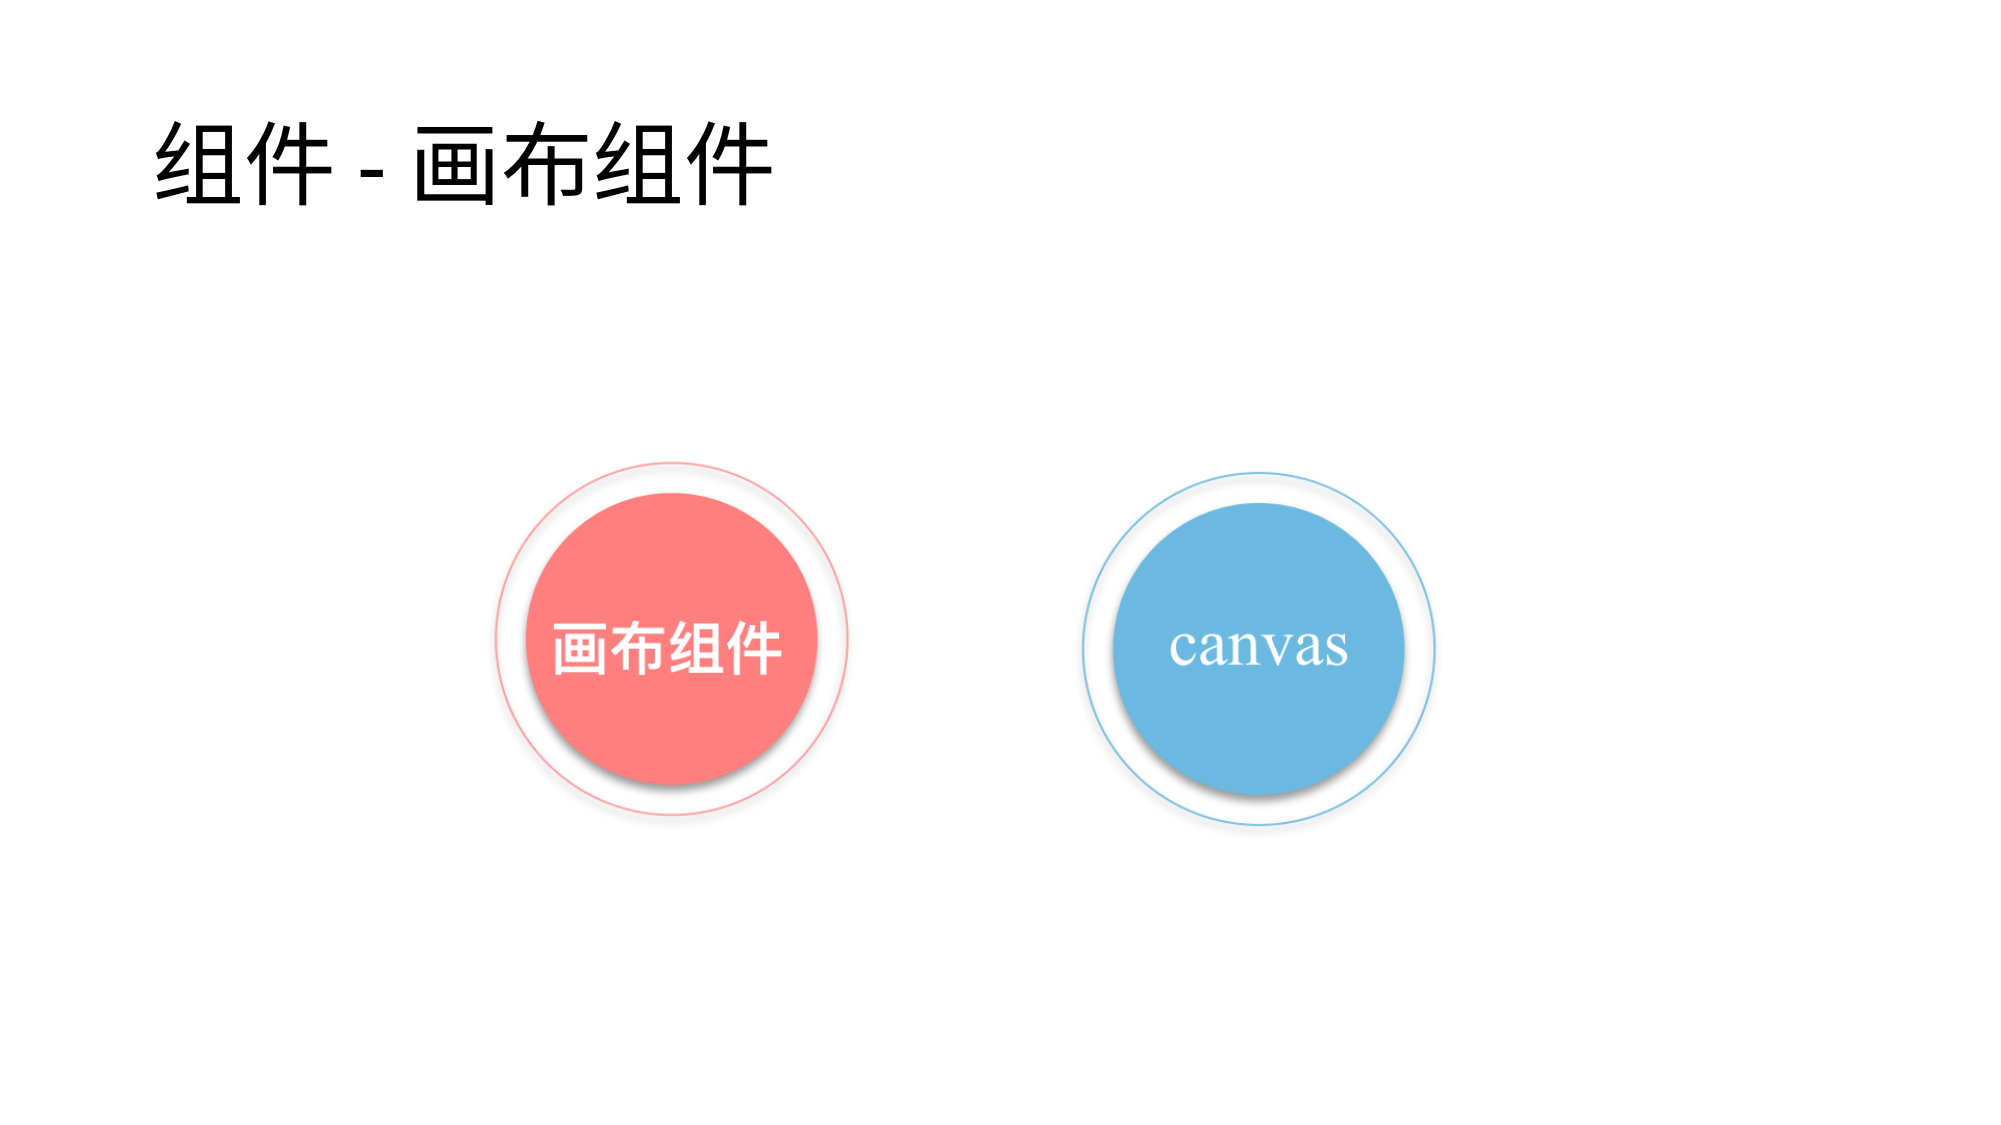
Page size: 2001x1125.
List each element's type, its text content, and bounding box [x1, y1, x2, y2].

picture [207, 277, 1793, 1020]
title 组件-画布组件 [137, 59, 1863, 278]
